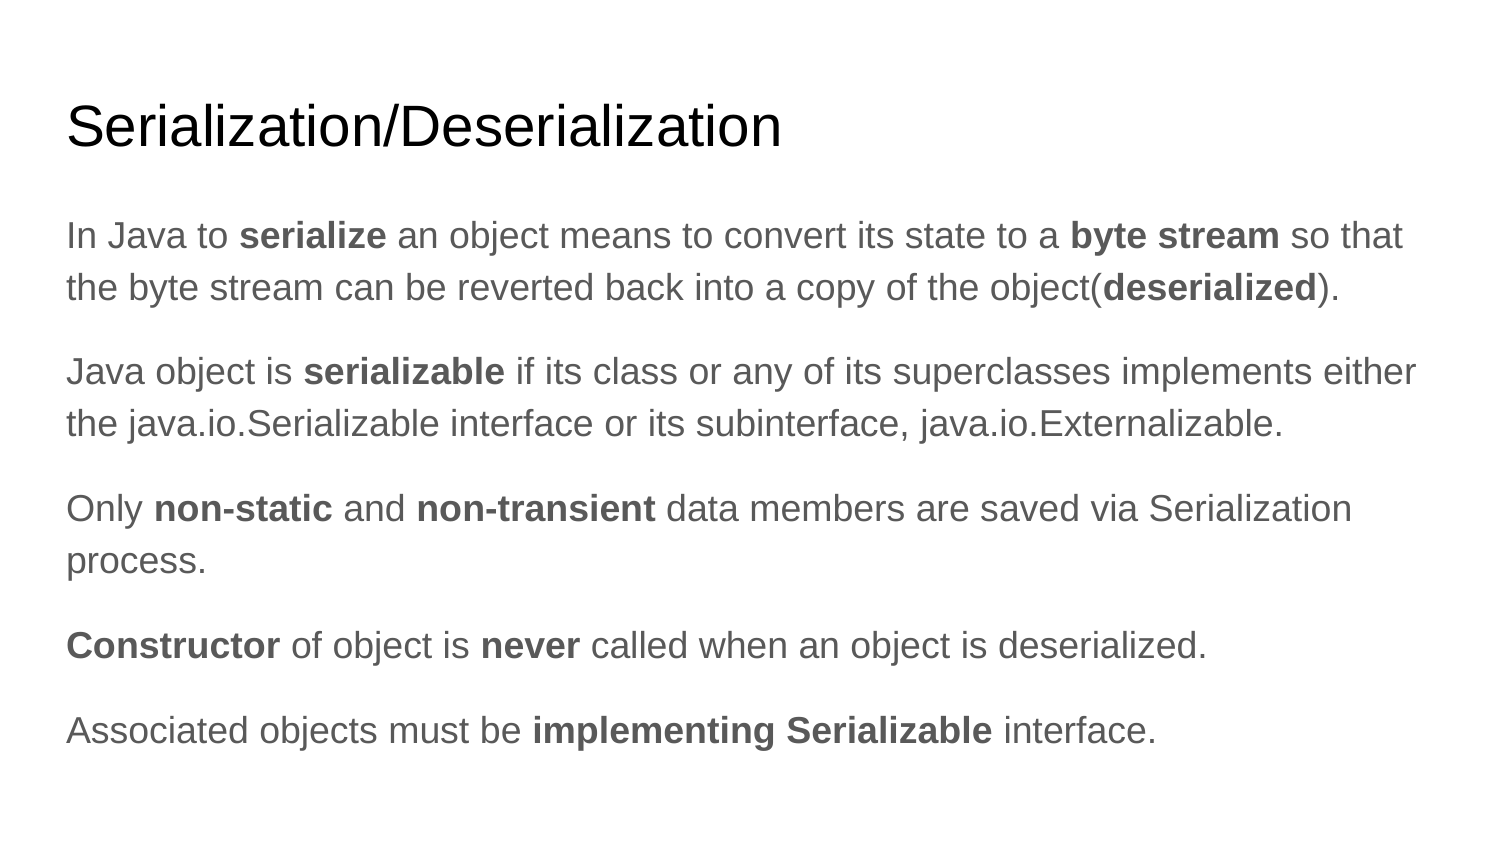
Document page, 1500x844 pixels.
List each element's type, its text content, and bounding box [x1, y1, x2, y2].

list In Java to serialize an object means to convert its state to a byte stream so that the byte stream can be reverted back into a copy of the object(deserialized). Java object is serializable if its class or any of its superclasses implements either the java.io.Serializable interface or its subinterface, java.io.Externalizable. Only non-static and non-transient data members are saved via Serialization process. Constructor of object is never called when an object is deserialized. Associated objects must be implementing Serializable interface. [51, 189, 1449, 750]
title Serialization/Deserialization [51, 72, 1449, 167]
